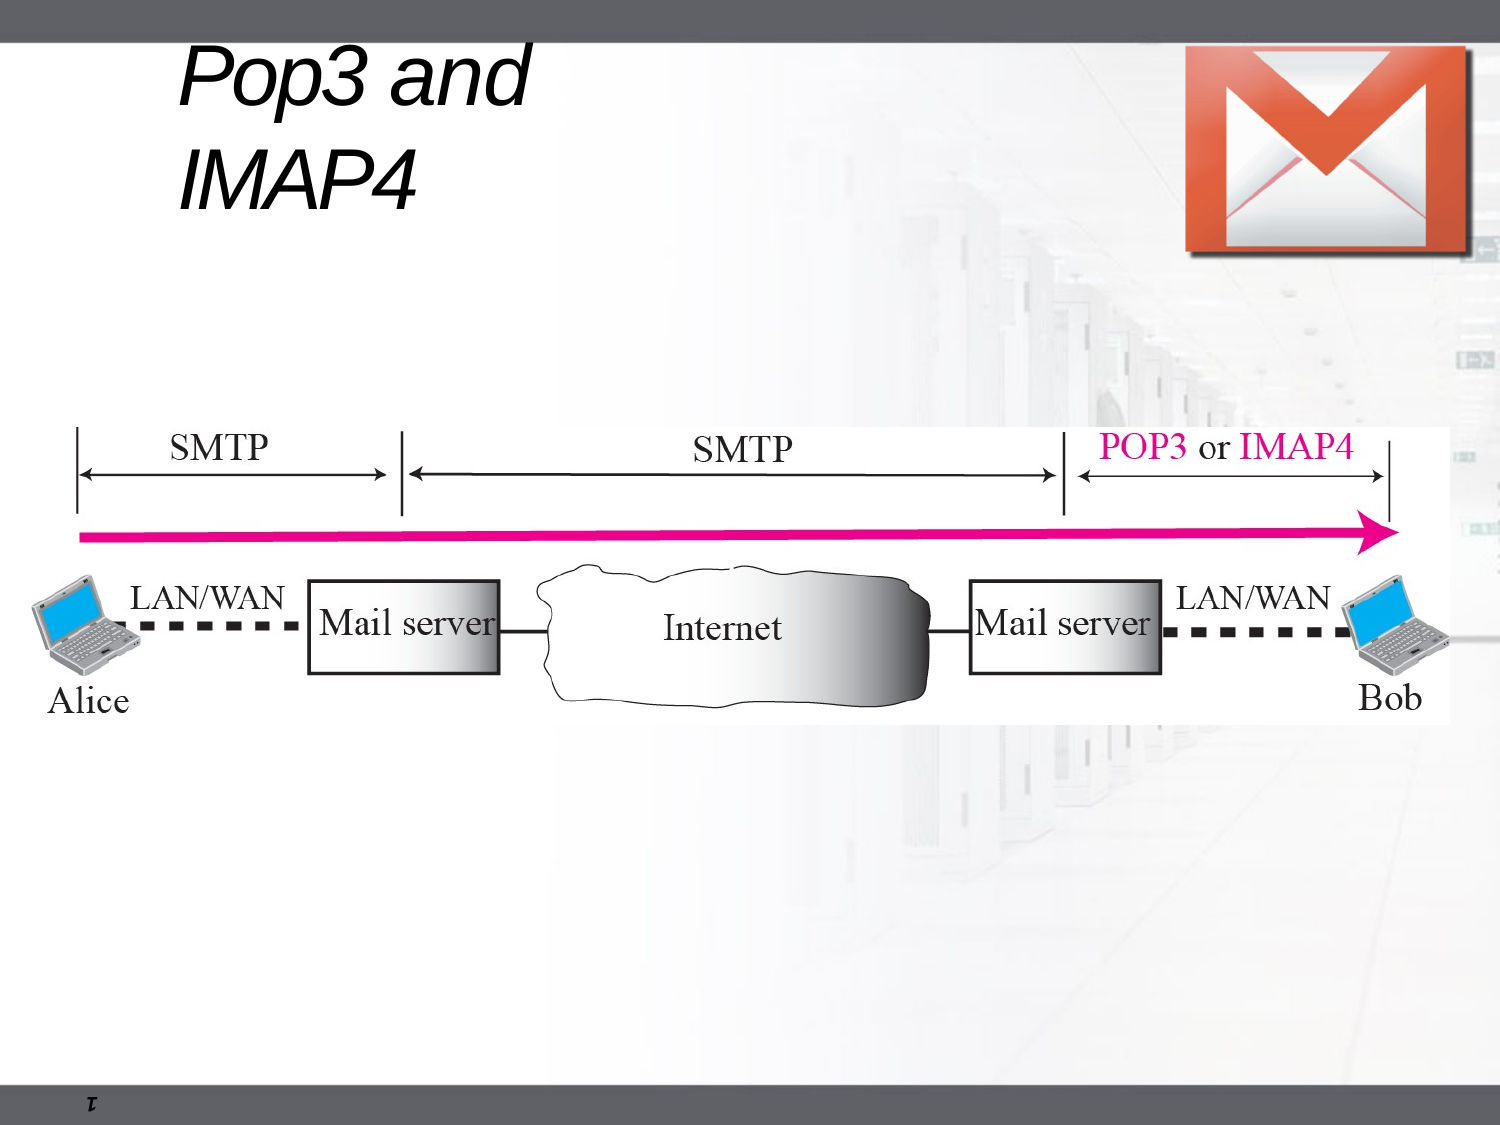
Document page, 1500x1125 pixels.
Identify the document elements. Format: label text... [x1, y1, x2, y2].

text_box [0, 0, 1500, 1125]
text_box 1 [74, 1093, 98, 1115]
text_box [1158, 34, 1500, 267]
title Pop3 and IMAP4 [175, 17, 790, 227]
text_box [31, 427, 1450, 725]
